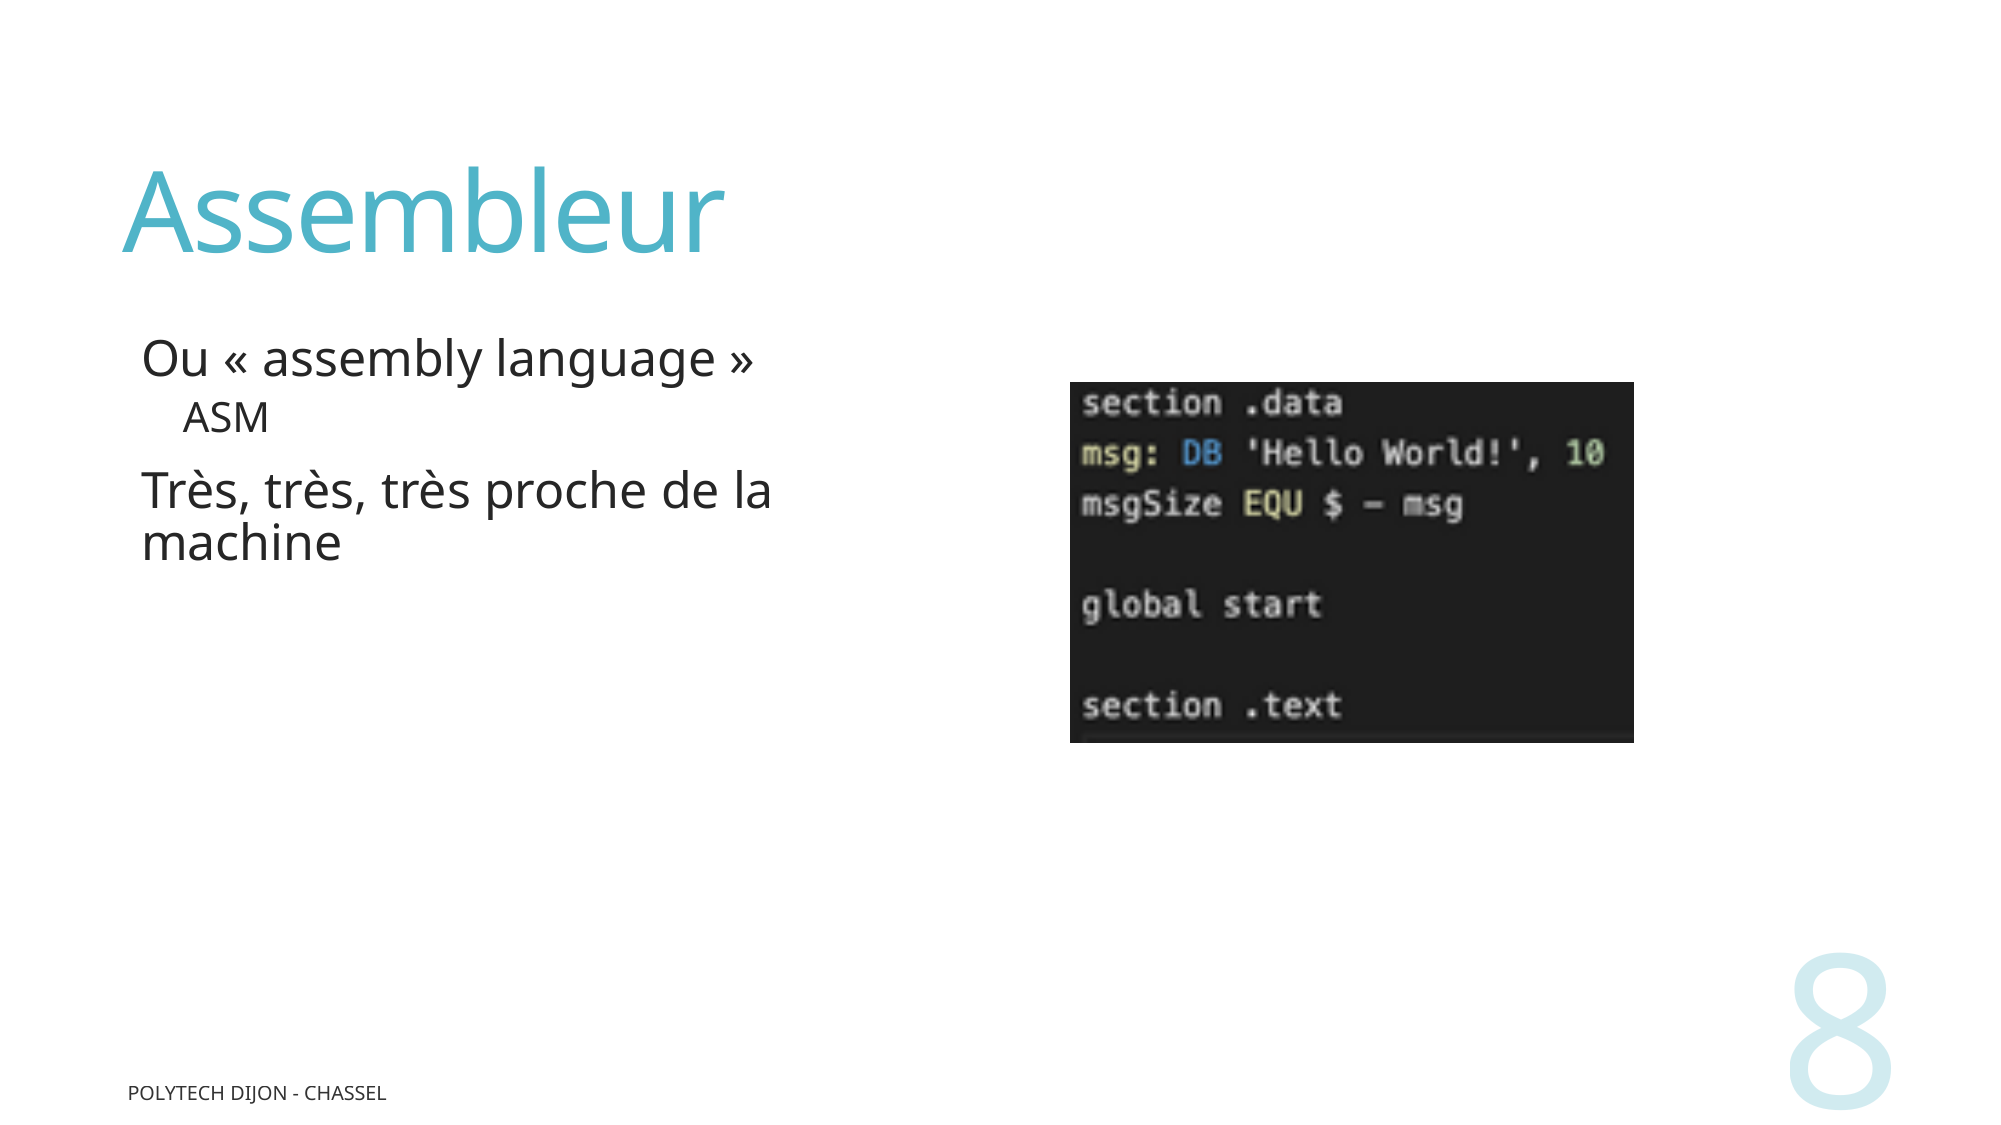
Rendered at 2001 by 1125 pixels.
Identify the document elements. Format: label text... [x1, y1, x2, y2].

title Assembleur [107, 81, 1875, 354]
list Ou « assembly language » ASM Très, très, très proche de la machine [111, 327, 876, 946]
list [1069, 382, 1635, 743]
footer POLYTECH DIJON - CHASSEL [112, 1075, 938, 1113]
slide_number 8 [1437, 963, 1918, 1125]
